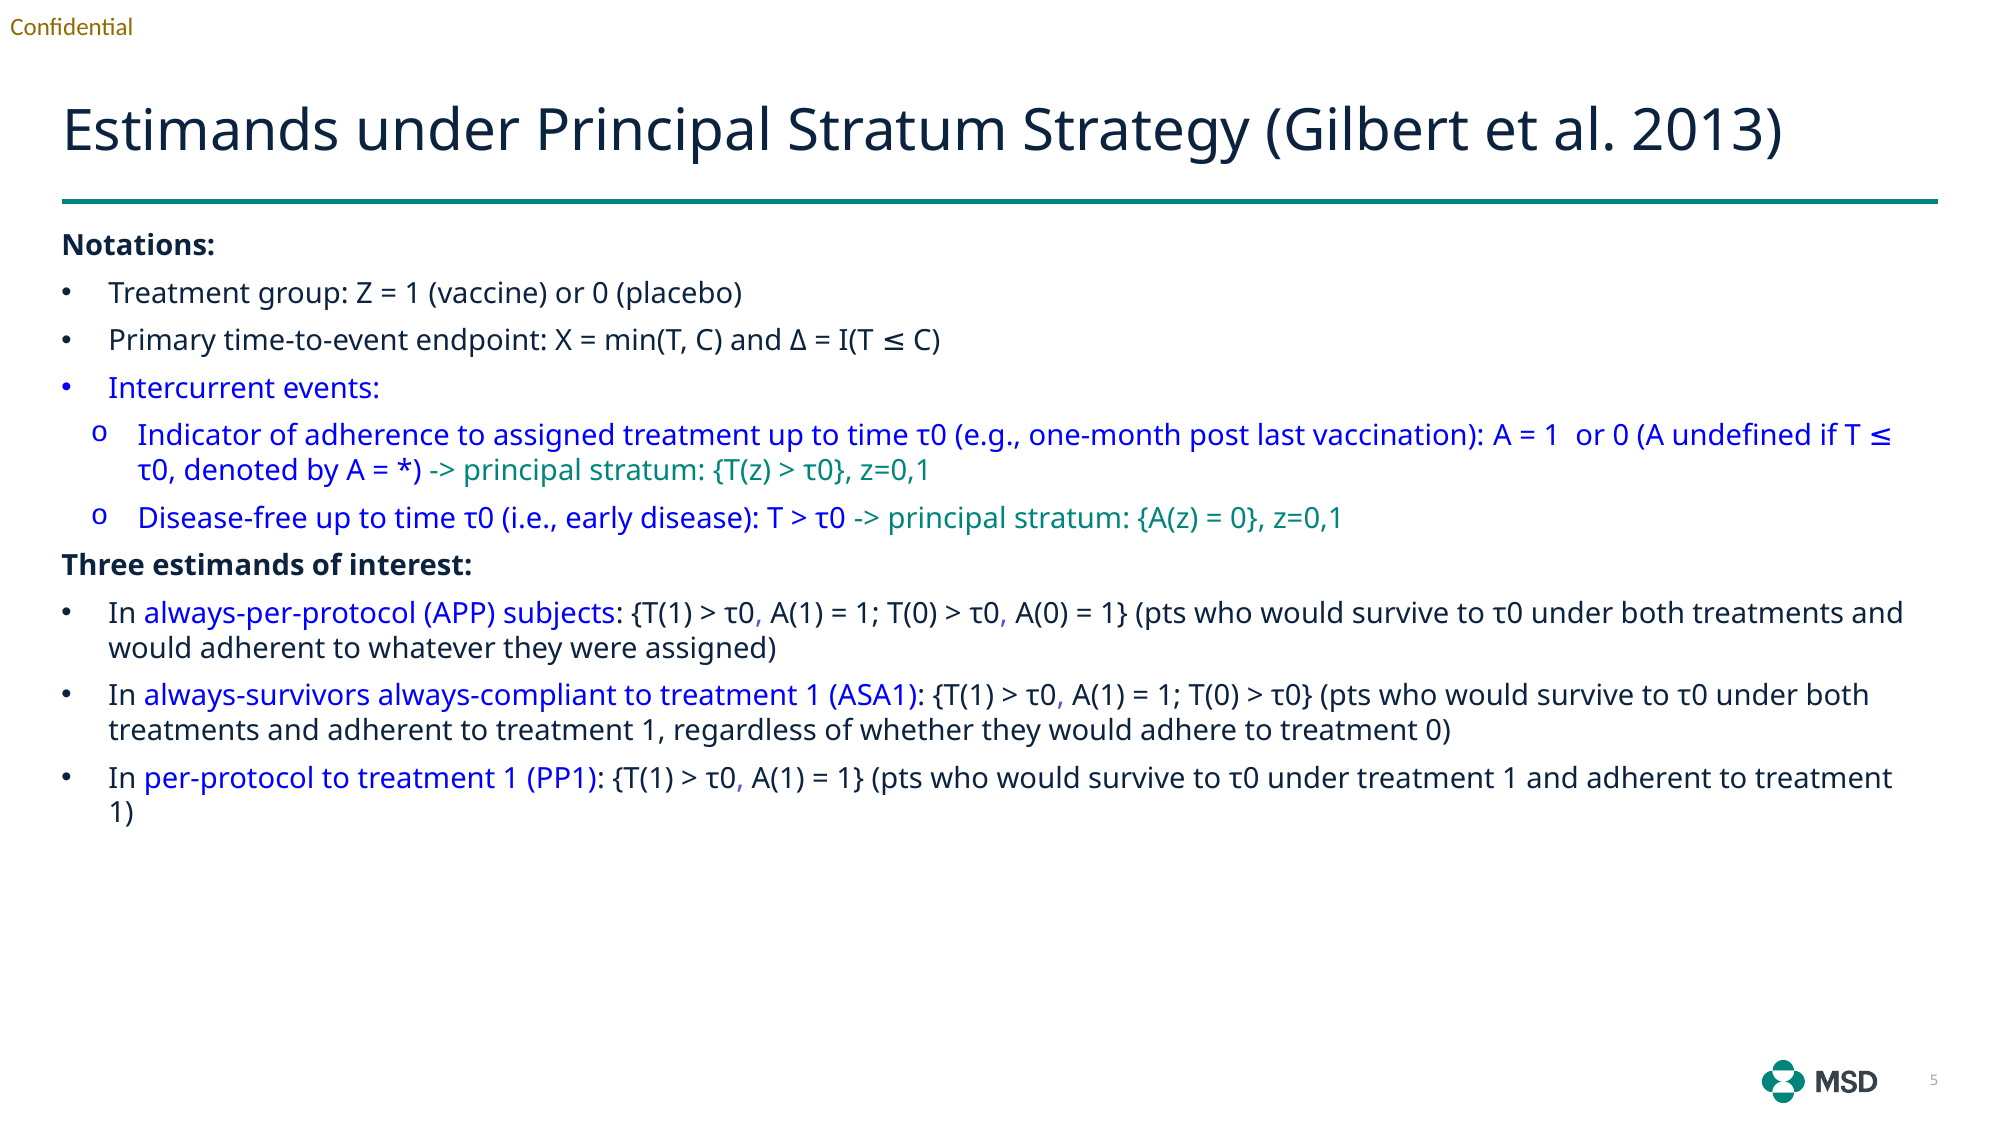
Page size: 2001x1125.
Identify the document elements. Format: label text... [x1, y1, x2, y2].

list Notations: Treatment group: Z = 1 (vaccine) or 0 (placebo) Primary time-to-event endpoint: X = min(T, C) and Δ = I(T ≤ C) Intercurrent events: Indicator of adherence to assigned treatment up to time τ0 (e.g., one-month post last vaccination): A = 1 or 0 (A undefined if T ≤ τ0, denoted by A = *) -> principal stratum: {T(z) > τ0}, z=0,1 Disease-free up to time τ0 (i.e., early disease): T > τ0 -> principal stratum: {A(z) = 0}, z=0,1 Three estimands of interest: In always-per-protocol (APP) subjects: {T(1) > τ0, A(1) = 1; T(0) > τ0, A(0) = 1} (pts who would survive to τ0 under both treatments and would adherent to whatever they were assigned) In always-survivors always-compliant to treatment 1 (ASA1): {T(1) > τ0, A(1) = 1; T(0) > τ0} (pts who would survive to τ0 under both treatments and adherent to treatment 1, regardless of whether they would adhere to treatment 0) In per-protocol to treatment 1 (PP1): {T(1) > τ0, A(1) = 1} (pts who would survive to τ0 under treatment 1 and adherent to treatment 1) [61, 226, 1926, 1047]
title Estimands under Principal Stratum Strategy (Gilbert et al. 2013) [62, 62, 1939, 202]
slide_number 5 [1900, 1062, 1938, 1099]
picture [1740, 1047, 1899, 1119]
